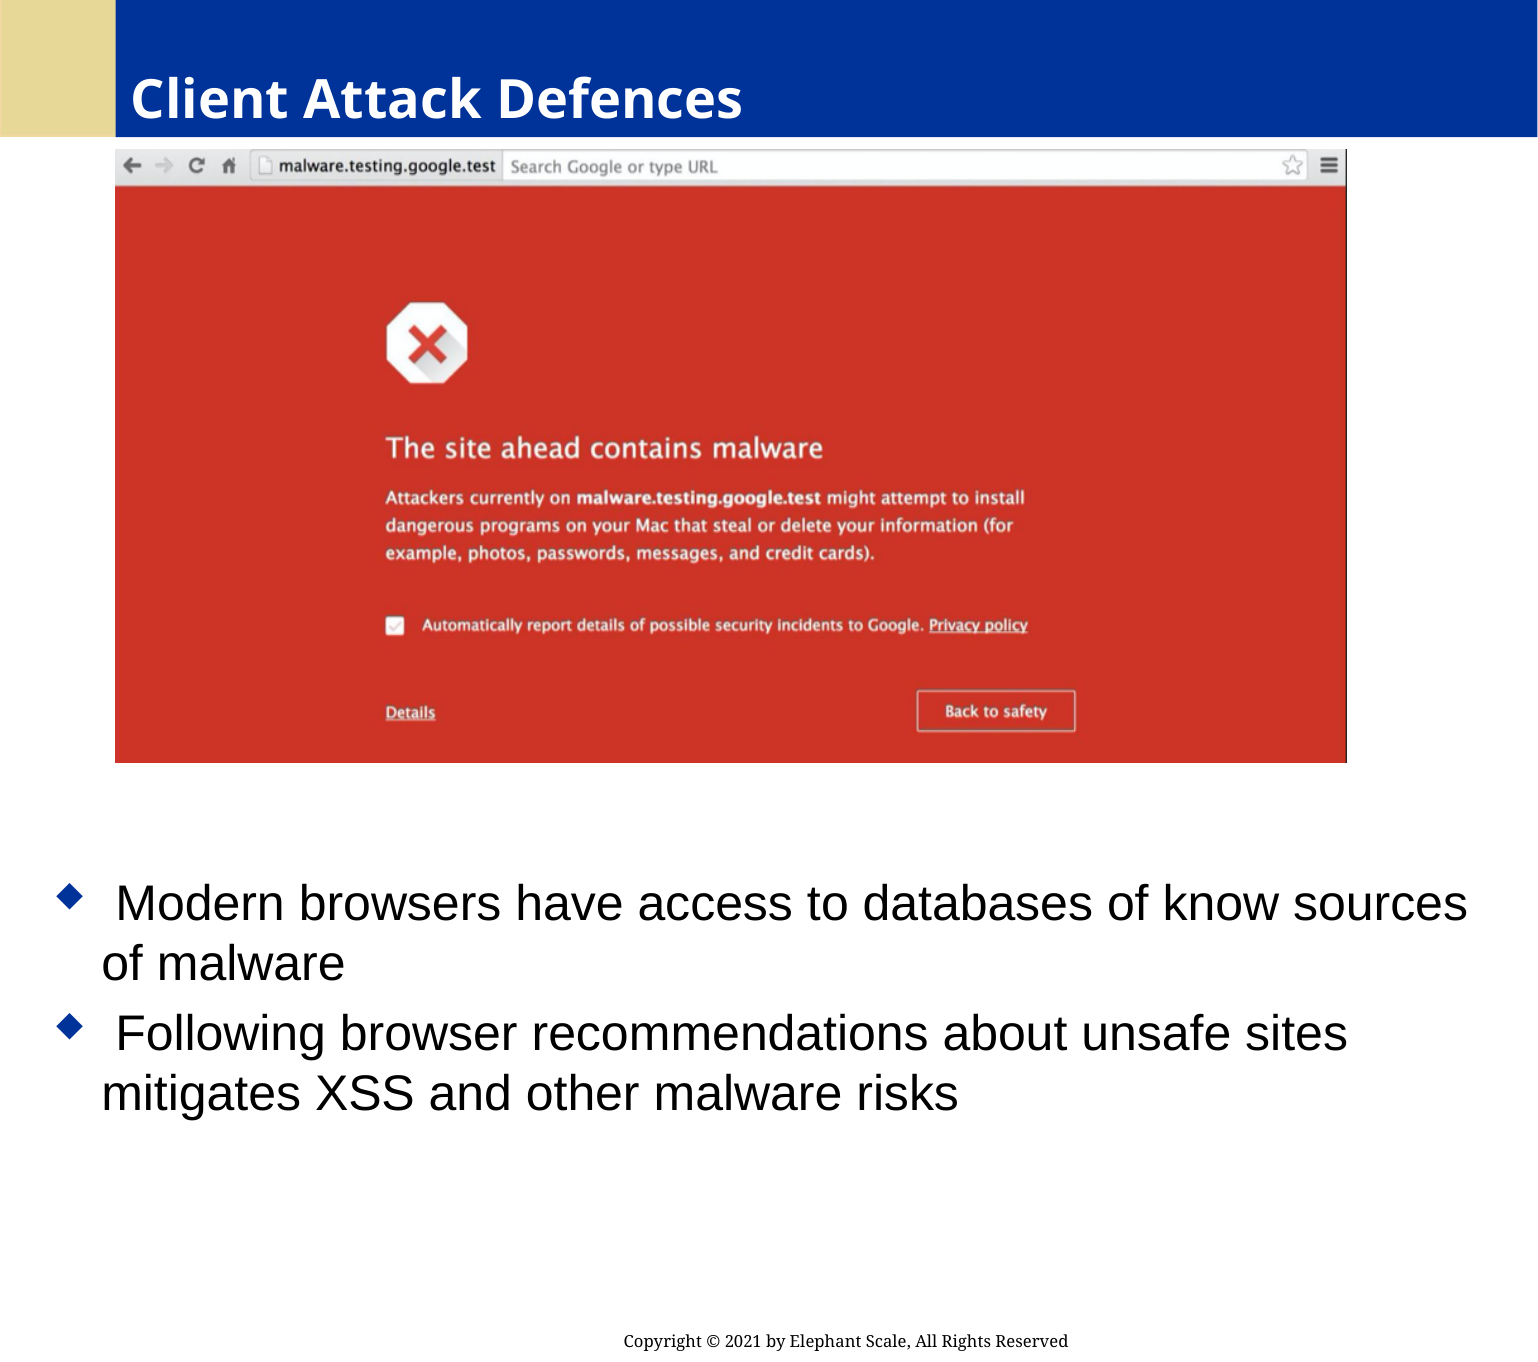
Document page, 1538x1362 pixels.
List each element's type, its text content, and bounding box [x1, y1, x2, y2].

list Modern browsers have access to databases of know sources of malware Following browser recommendations about unsafe sites mitigates XSS and other malware risks [38, 162, 1500, 1284]
text_box Copyright © 2021 by Elephant Scale, All Rights Reserved [608, 1322, 1085, 1358]
picture [115, 149, 1348, 763]
title Client Attack Defences [115, 0, 1538, 138]
picture [0, 0, 115, 137]
